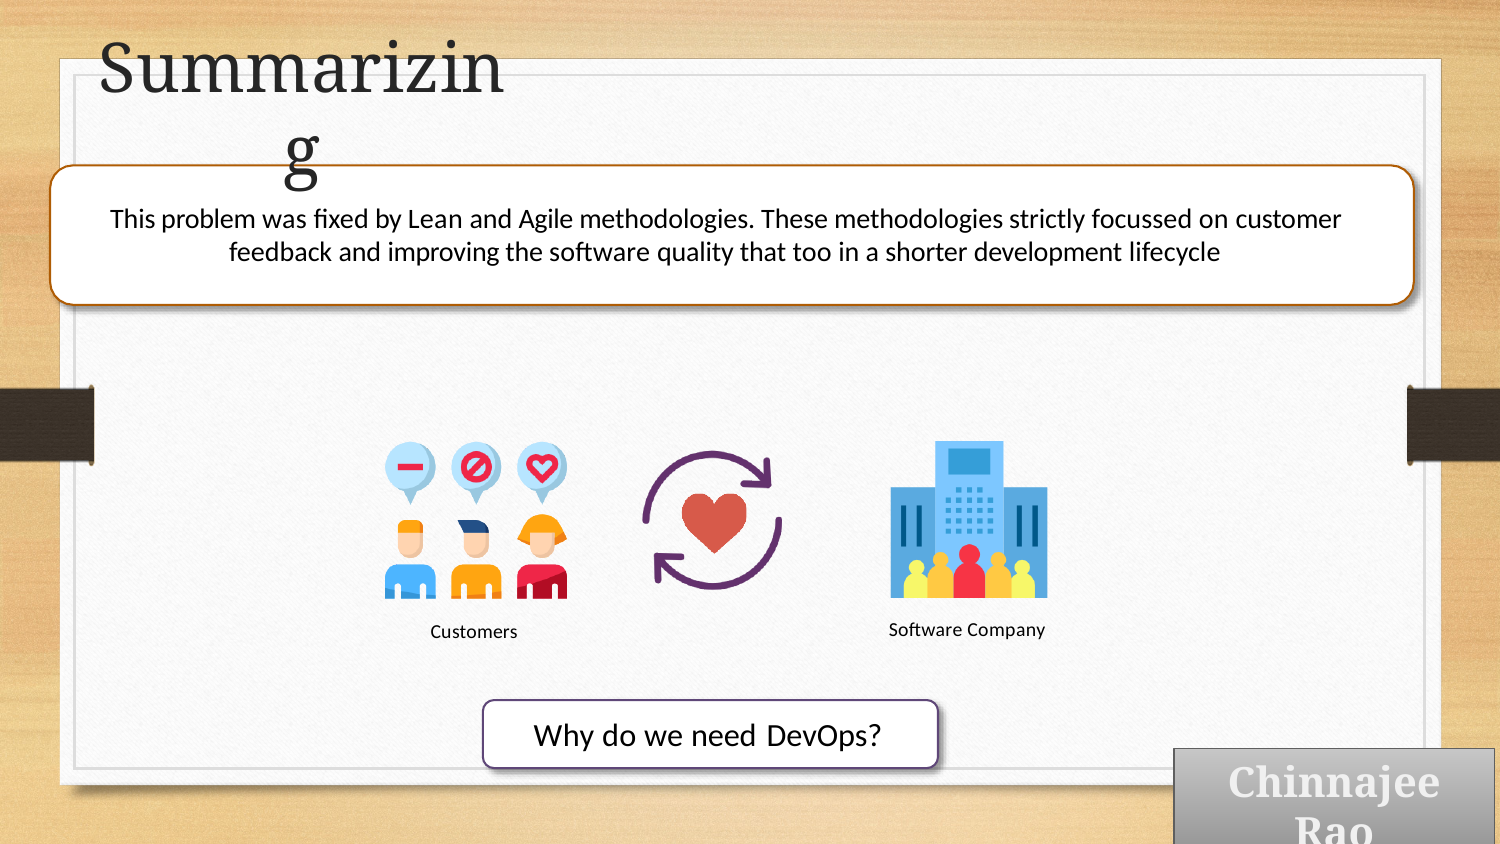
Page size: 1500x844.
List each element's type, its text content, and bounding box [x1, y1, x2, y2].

title Summarizing [81, 21, 522, 189]
text_box [482, 700, 939, 769]
text_box Why do we need DevOps? [531, 711, 890, 753]
picture [0, 0, 1500, 844]
text_box [681, 490, 747, 556]
text_box Customers [428, 615, 522, 643]
text_box [890, 441, 1048, 598]
text_box Software Company [886, 613, 1052, 640]
text_box [385, 441, 567, 599]
text_box This problem was fixed by Lean and Agile methodologies. These methodologies strictly focussed on customer feedback and improving the software quality that too in a shorter development lifecycle [108, 197, 1361, 268]
text_box [46, 162, 1427, 318]
text_box [479, 696, 950, 780]
text_box [50, 165, 1414, 305]
text_box [642, 450, 782, 590]
